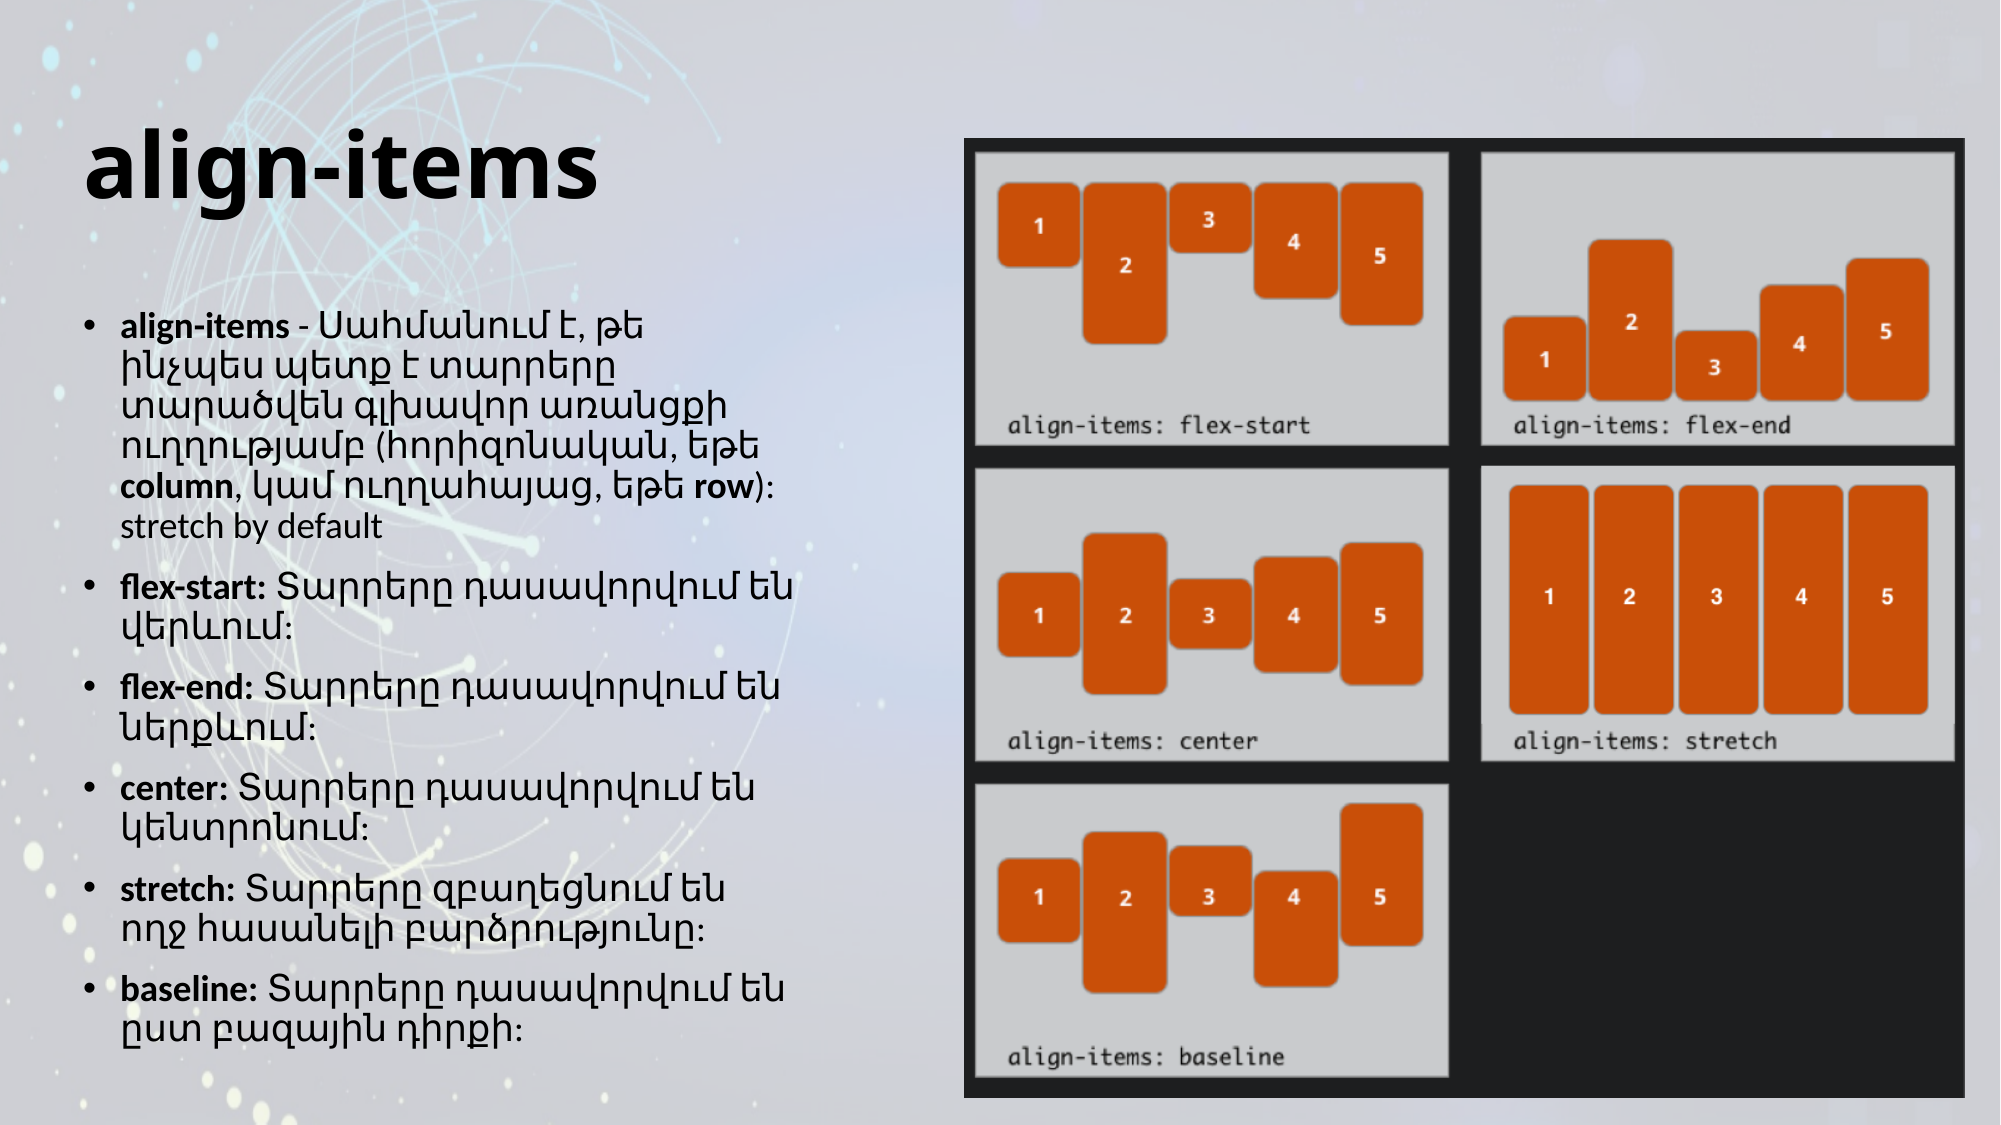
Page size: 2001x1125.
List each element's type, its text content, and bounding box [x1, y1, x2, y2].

title align-items [68, 59, 1923, 278]
list align-items - Սահմանում է, թե ինչպես պետք է տարրերը տարածվեն գլխավոր առանցքի ուղղությամբ (հորիզոնական, եթե column, կամ ուղղահայաց, եթե row): stretch by default flex-start: Տարրերը դասավորվում են վերևում: flex-end: Տարրերը դասավորվում են ներքևում: center: Տարրերը դասավորվում են կենտրոնում: stretch: Տարրերը զբաղեցնում են ողջ հասանելի բարձրությունը: baseline: Տարրերը դասավորվում են ըստ բազային դիրքի: [68, 299, 813, 1066]
picture [0, 0, 2001, 1125]
